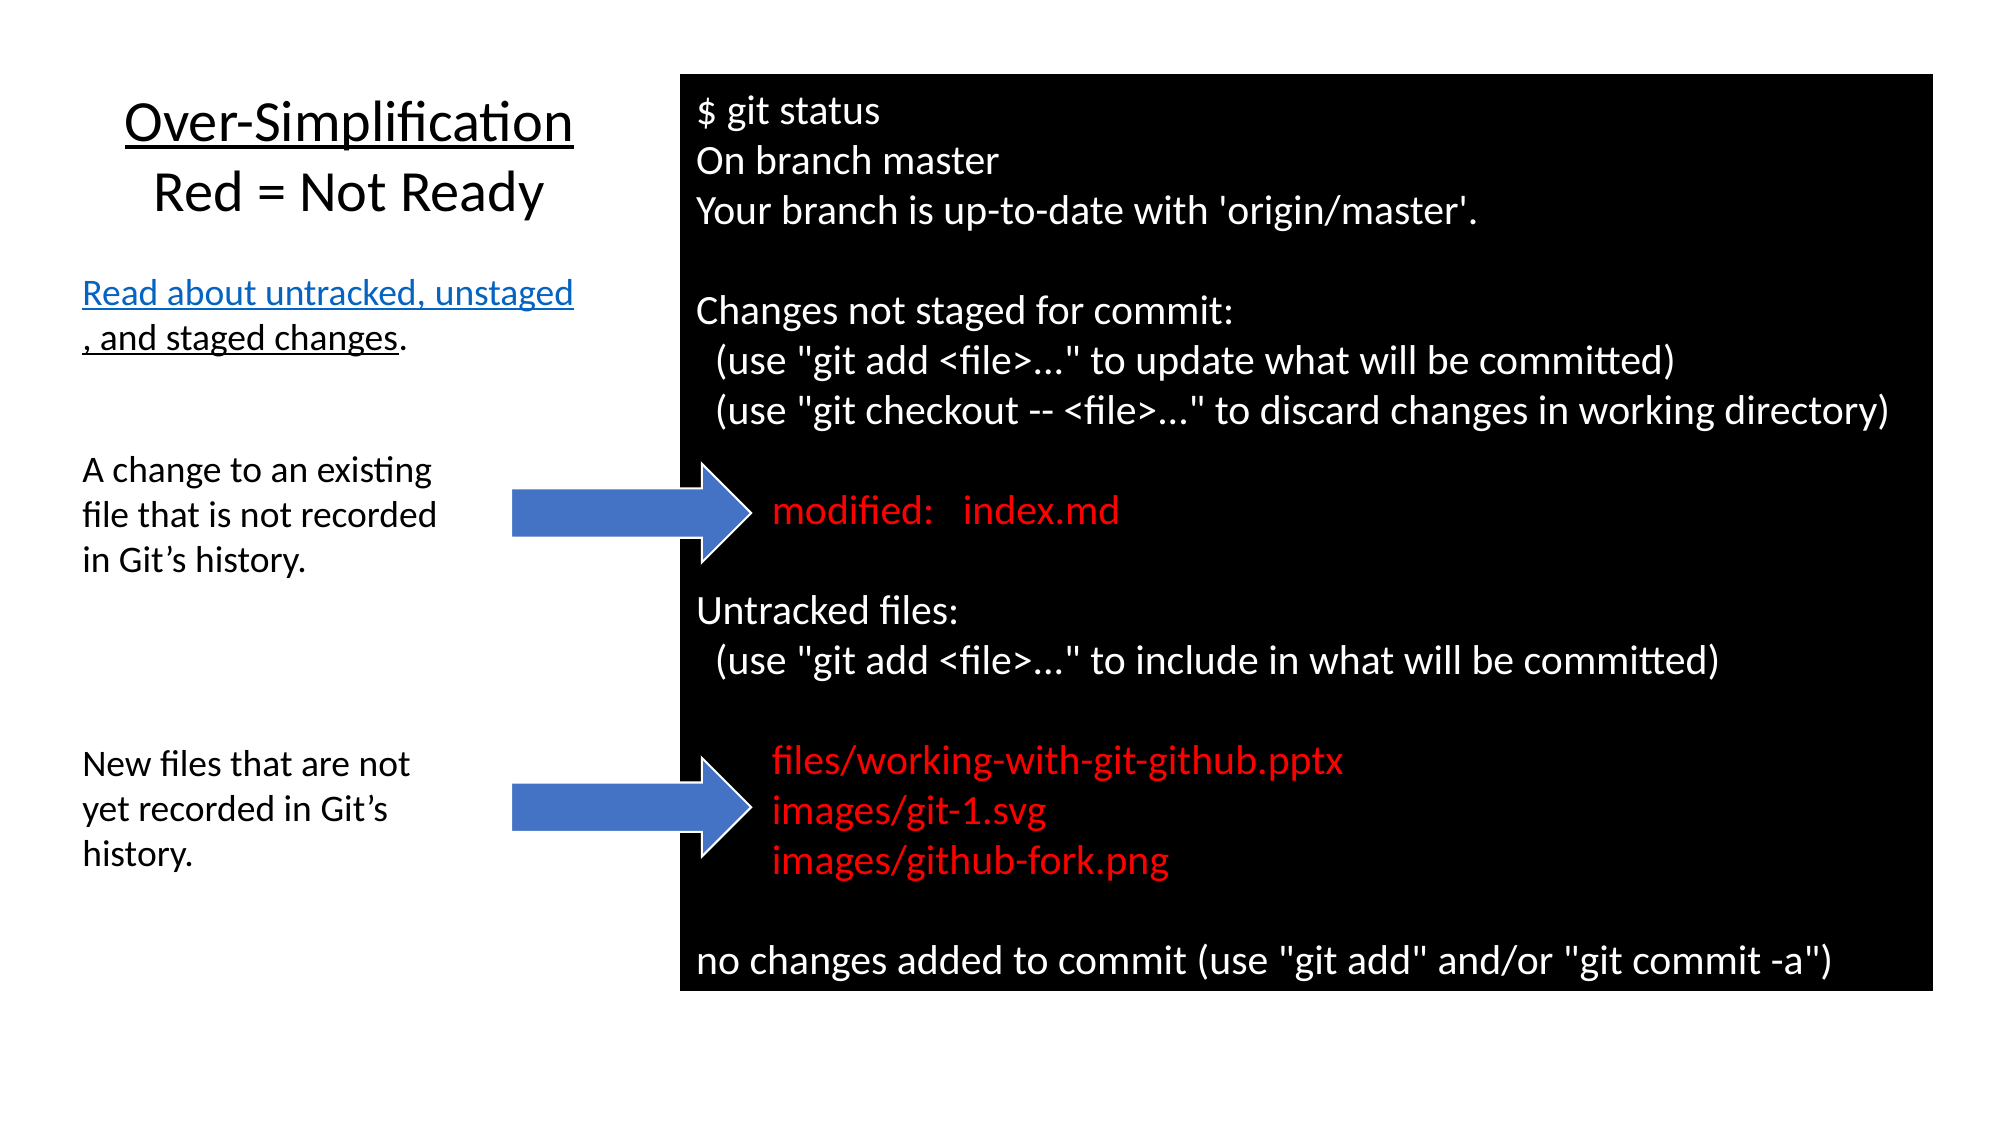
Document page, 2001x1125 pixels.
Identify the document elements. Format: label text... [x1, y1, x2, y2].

text_box $ git status On branch master Your branch is up-to-date with 'origin/master'. Changes not staged for commit: (use "git add <file>..." to update what will be committed) (use "git checkout -- <file>..." to discard changes in working directory) modified: index.md Untracked files: (use "git add <file>..." to include in what will be committed) files/working-with-git-github.pptx images/git-1.svg images/github-fork.png no changes added to commit (use "git add" and/or "git commit -a") [680, 74, 1933, 991]
text_box Read about untracked, unstaged, and staged changes. [67, 260, 632, 365]
text_box Over-Simplification Red = Not Ready [67, 75, 632, 230]
text_box New files that are not yet recorded in Git’s history. [67, 731, 464, 882]
text_box A change to an existing file that is not recorded in Git’s history. [67, 437, 464, 588]
text_box [510, 755, 753, 860]
text_box [510, 461, 753, 565]
